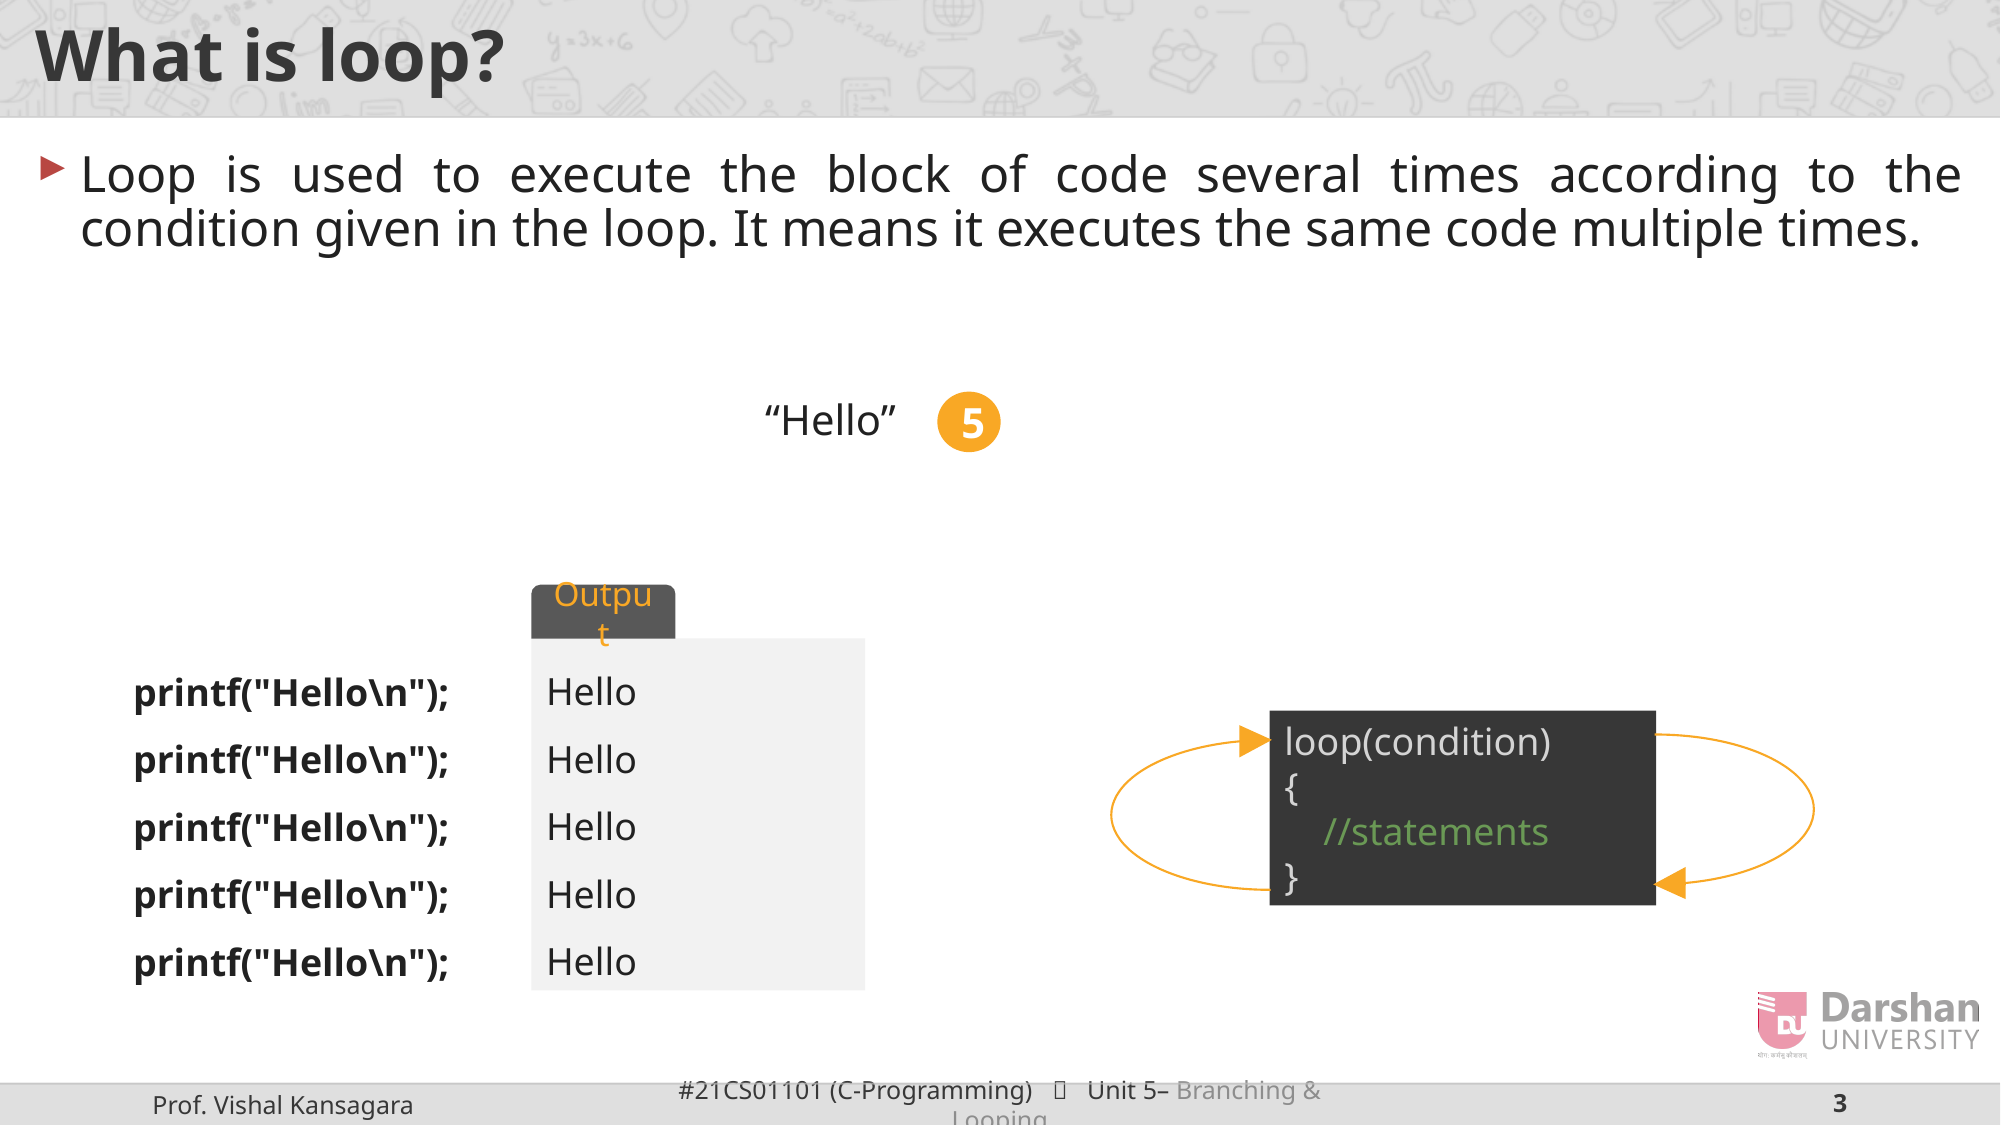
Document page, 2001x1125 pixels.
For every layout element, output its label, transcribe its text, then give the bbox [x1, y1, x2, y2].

text_box Hello Hello Hello Hello Hello [531, 638, 866, 991]
text_box Output [530, 583, 677, 640]
text_box printf("Hello\n"); printf("Hello\n"); printf("Hello\n"); printf("Hello\n"); printf("Hello\n"); [118, 638, 467, 991]
list Loop is used to execute the block of code several times according to the condition given in the loop. It means it executes the same code multiple times. [21, 141, 1979, 1059]
text_box [1653, 733, 1815, 900]
text_box loop(condition) { //statements } [1269, 710, 1657, 906]
text_box [1110, 725, 1272, 891]
text_box 5 [936, 390, 1002, 454]
title What is loop? [0, 0, 2000, 117]
text_box “Hello” [724, 386, 936, 452]
